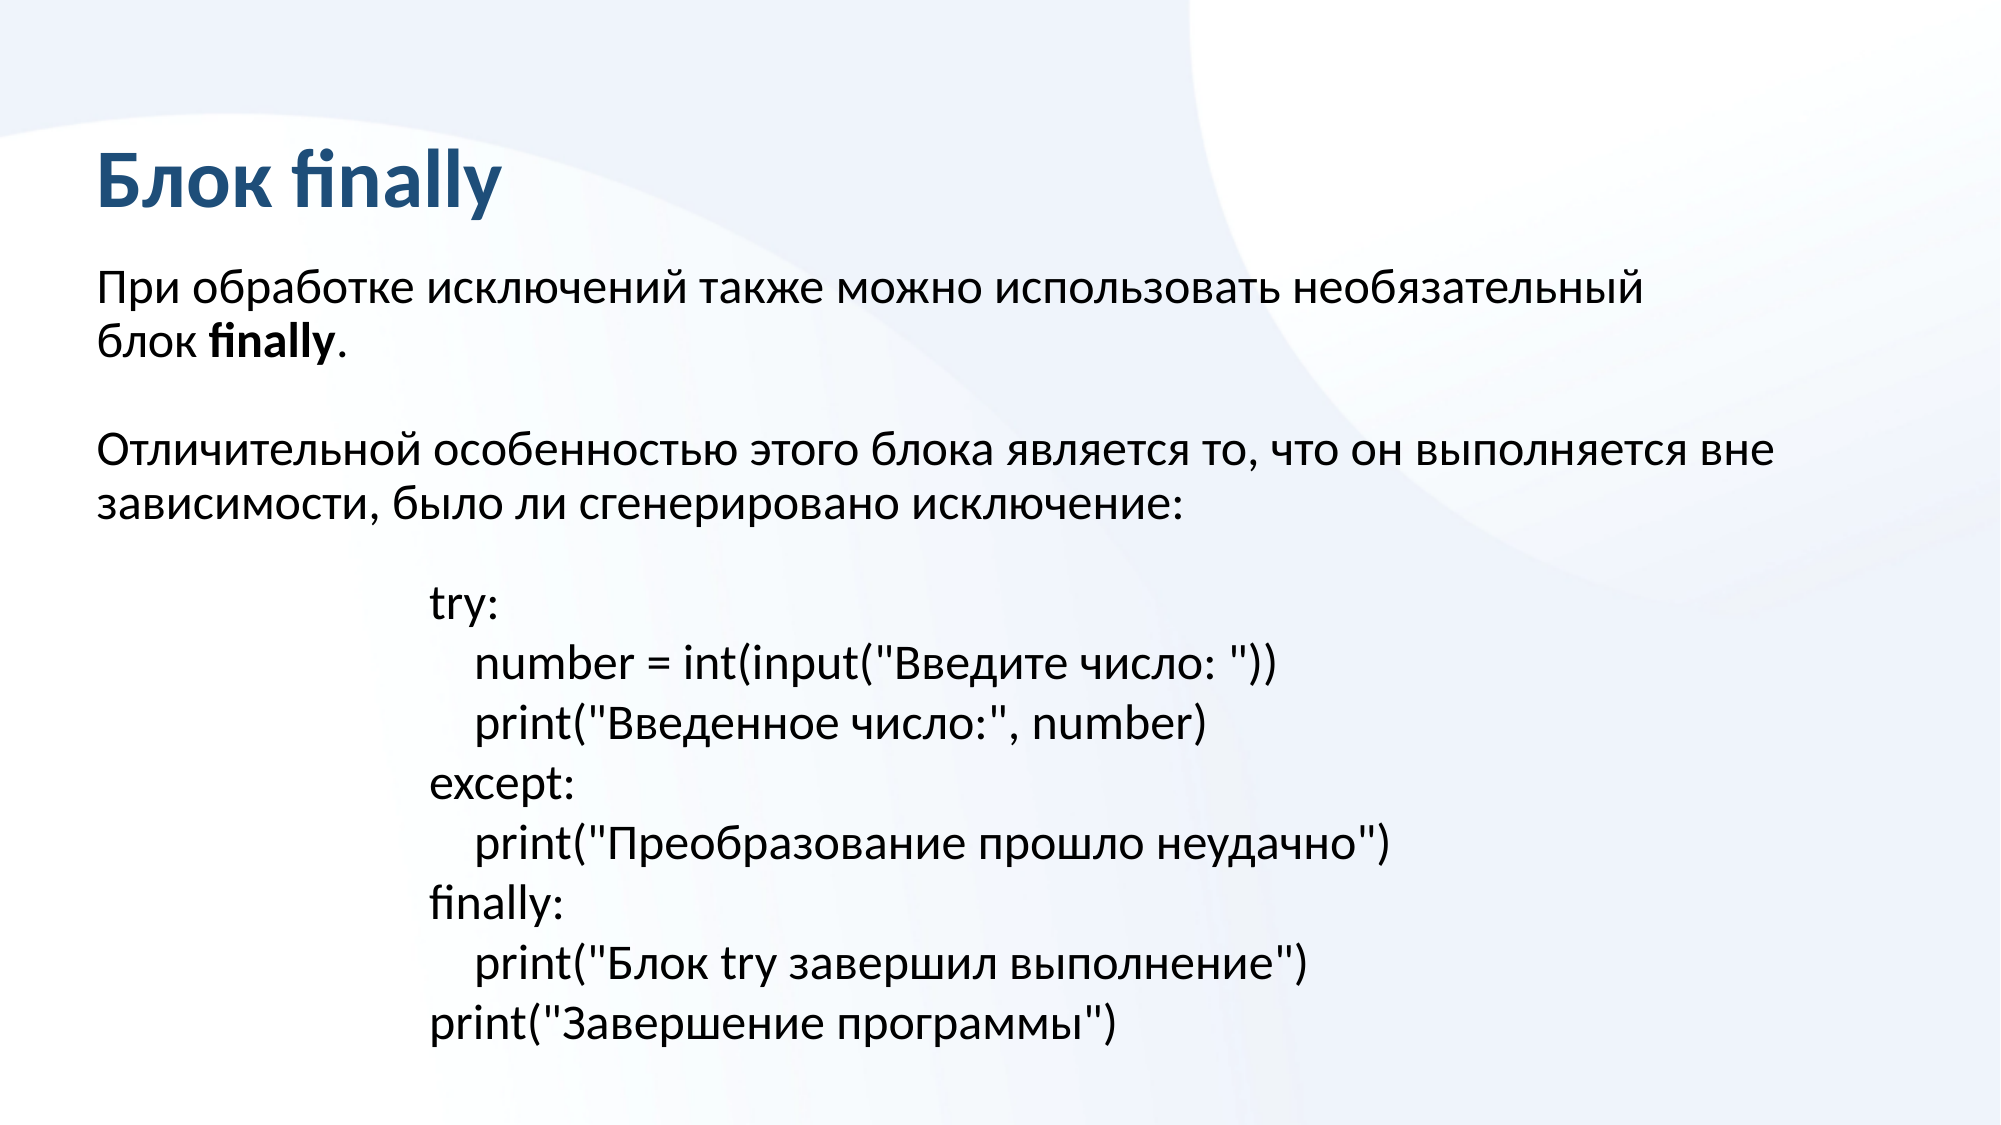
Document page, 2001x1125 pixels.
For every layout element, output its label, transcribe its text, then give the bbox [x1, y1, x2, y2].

text_box try: number = int(input("Введите число: ")) print("Введенное число:", number) except: print("Преобразование прошло неудачно") finally: print("Блок try завершил выполнение") print("Завершение программы") [414, 562, 1415, 1058]
text_box Блок finally [81, 72, 1919, 290]
picture [0, 0, 2001, 1125]
title При обработке исключений также можно использовать необязательный блок finally. Отличительной особенностью этого блока является то, что он выполняется вне зависимости, было ли сгенерировано исключение: [81, 290, 1919, 545]
